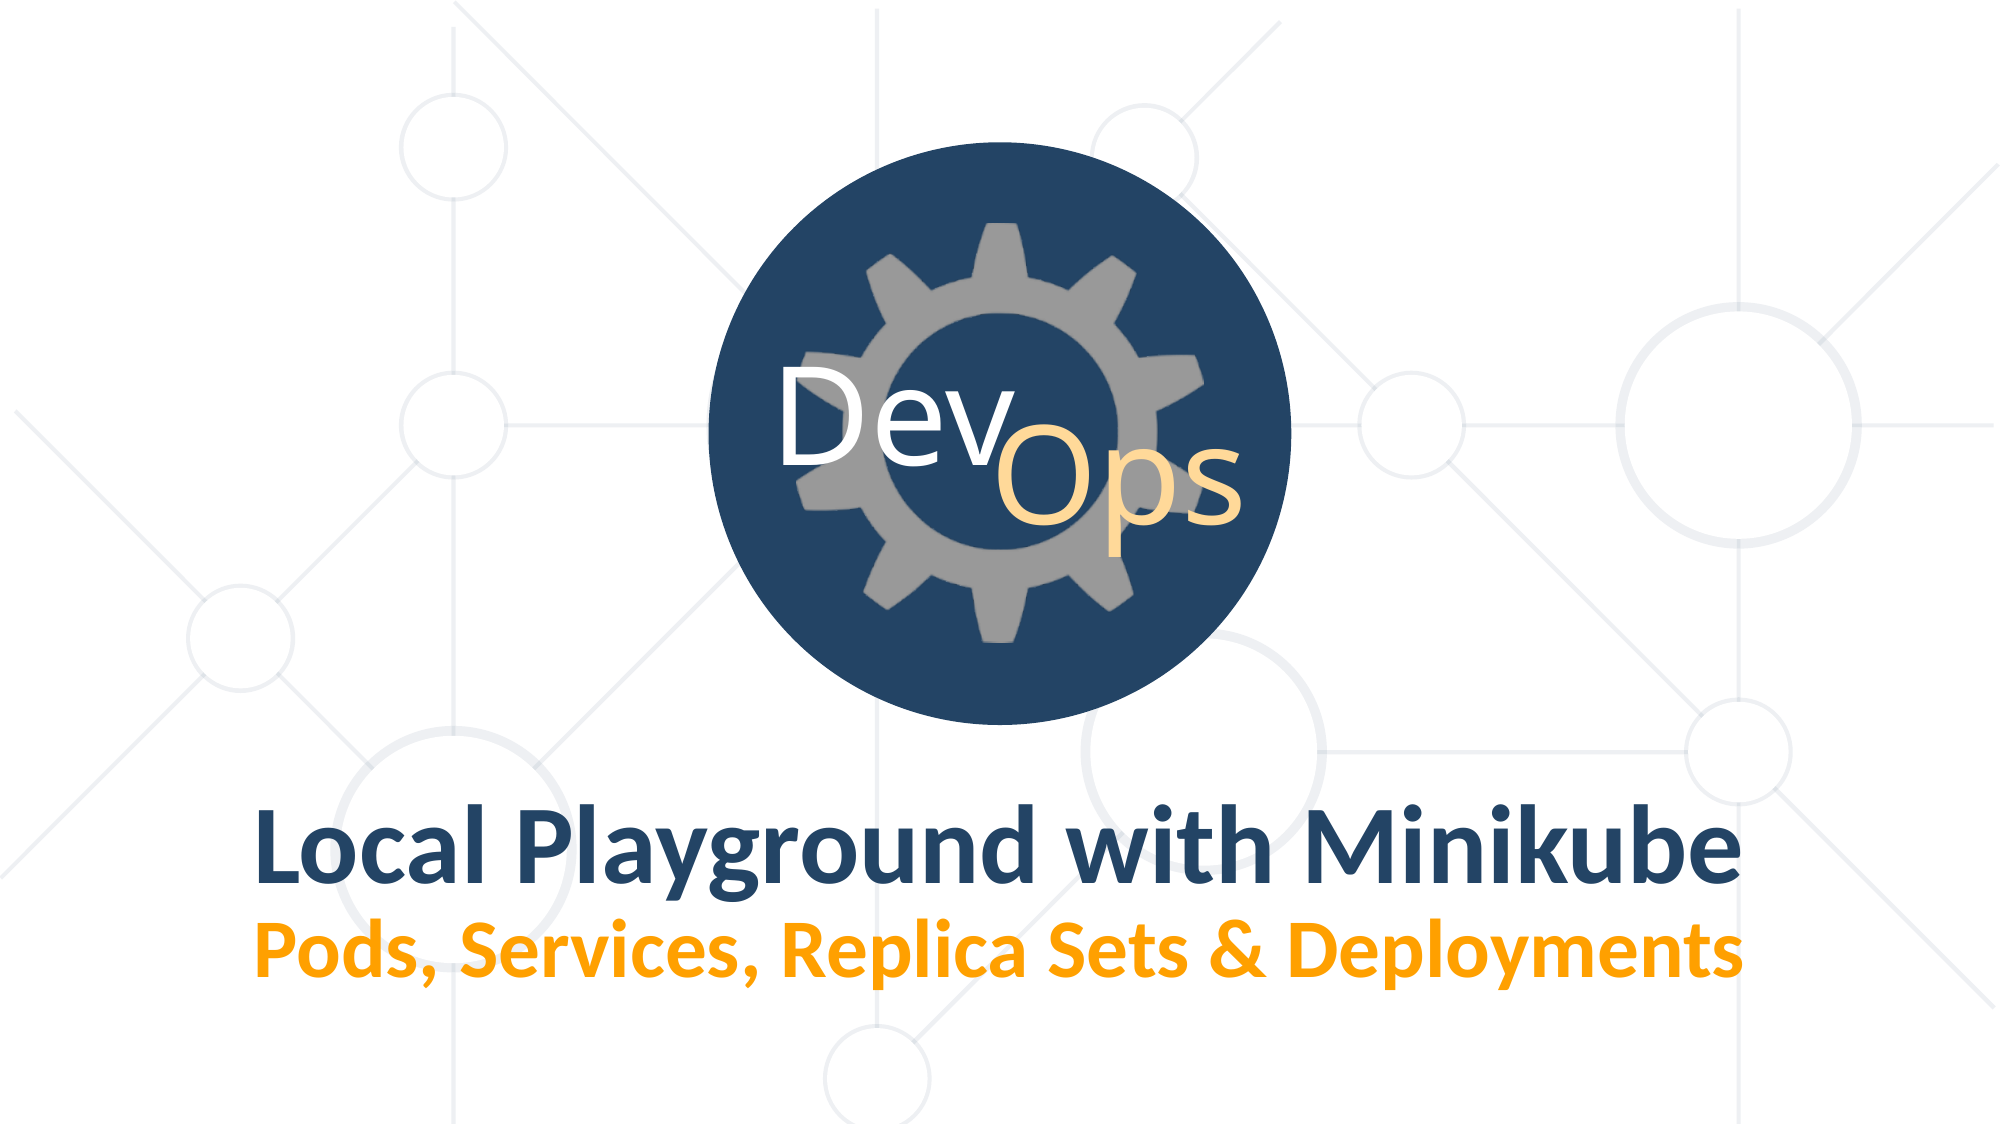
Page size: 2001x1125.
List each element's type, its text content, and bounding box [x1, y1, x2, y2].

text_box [727, 223, 1290, 643]
list Local Playground with Minikube [100, 771, 1900, 898]
list Pods, Services, Replica Sets & Deployments [100, 900, 1900, 983]
